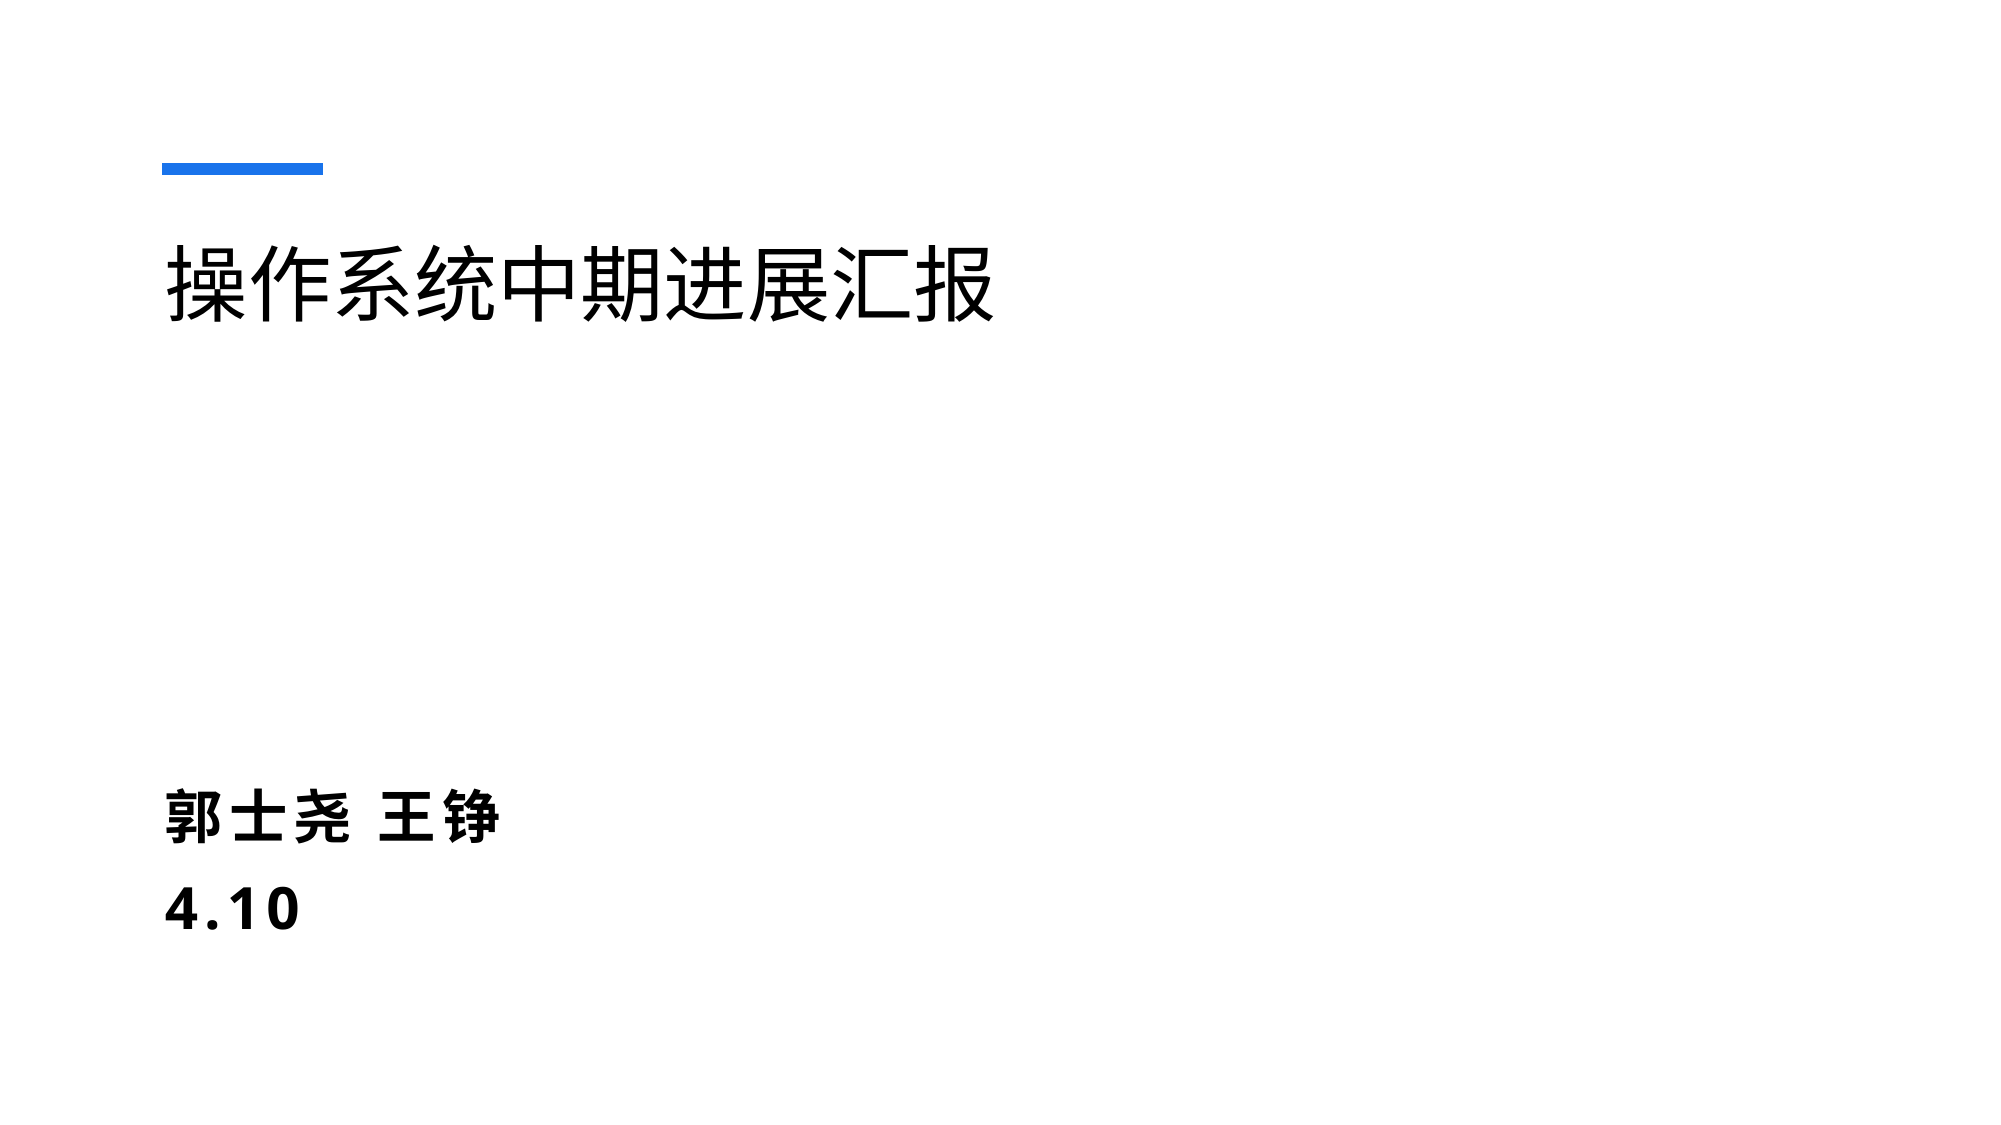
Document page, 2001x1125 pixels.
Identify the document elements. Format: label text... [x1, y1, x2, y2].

subtitle 郭士尧 王铮 4.10 [149, 752, 1124, 964]
title 操作系统中期进展汇报 [149, 224, 1124, 668]
